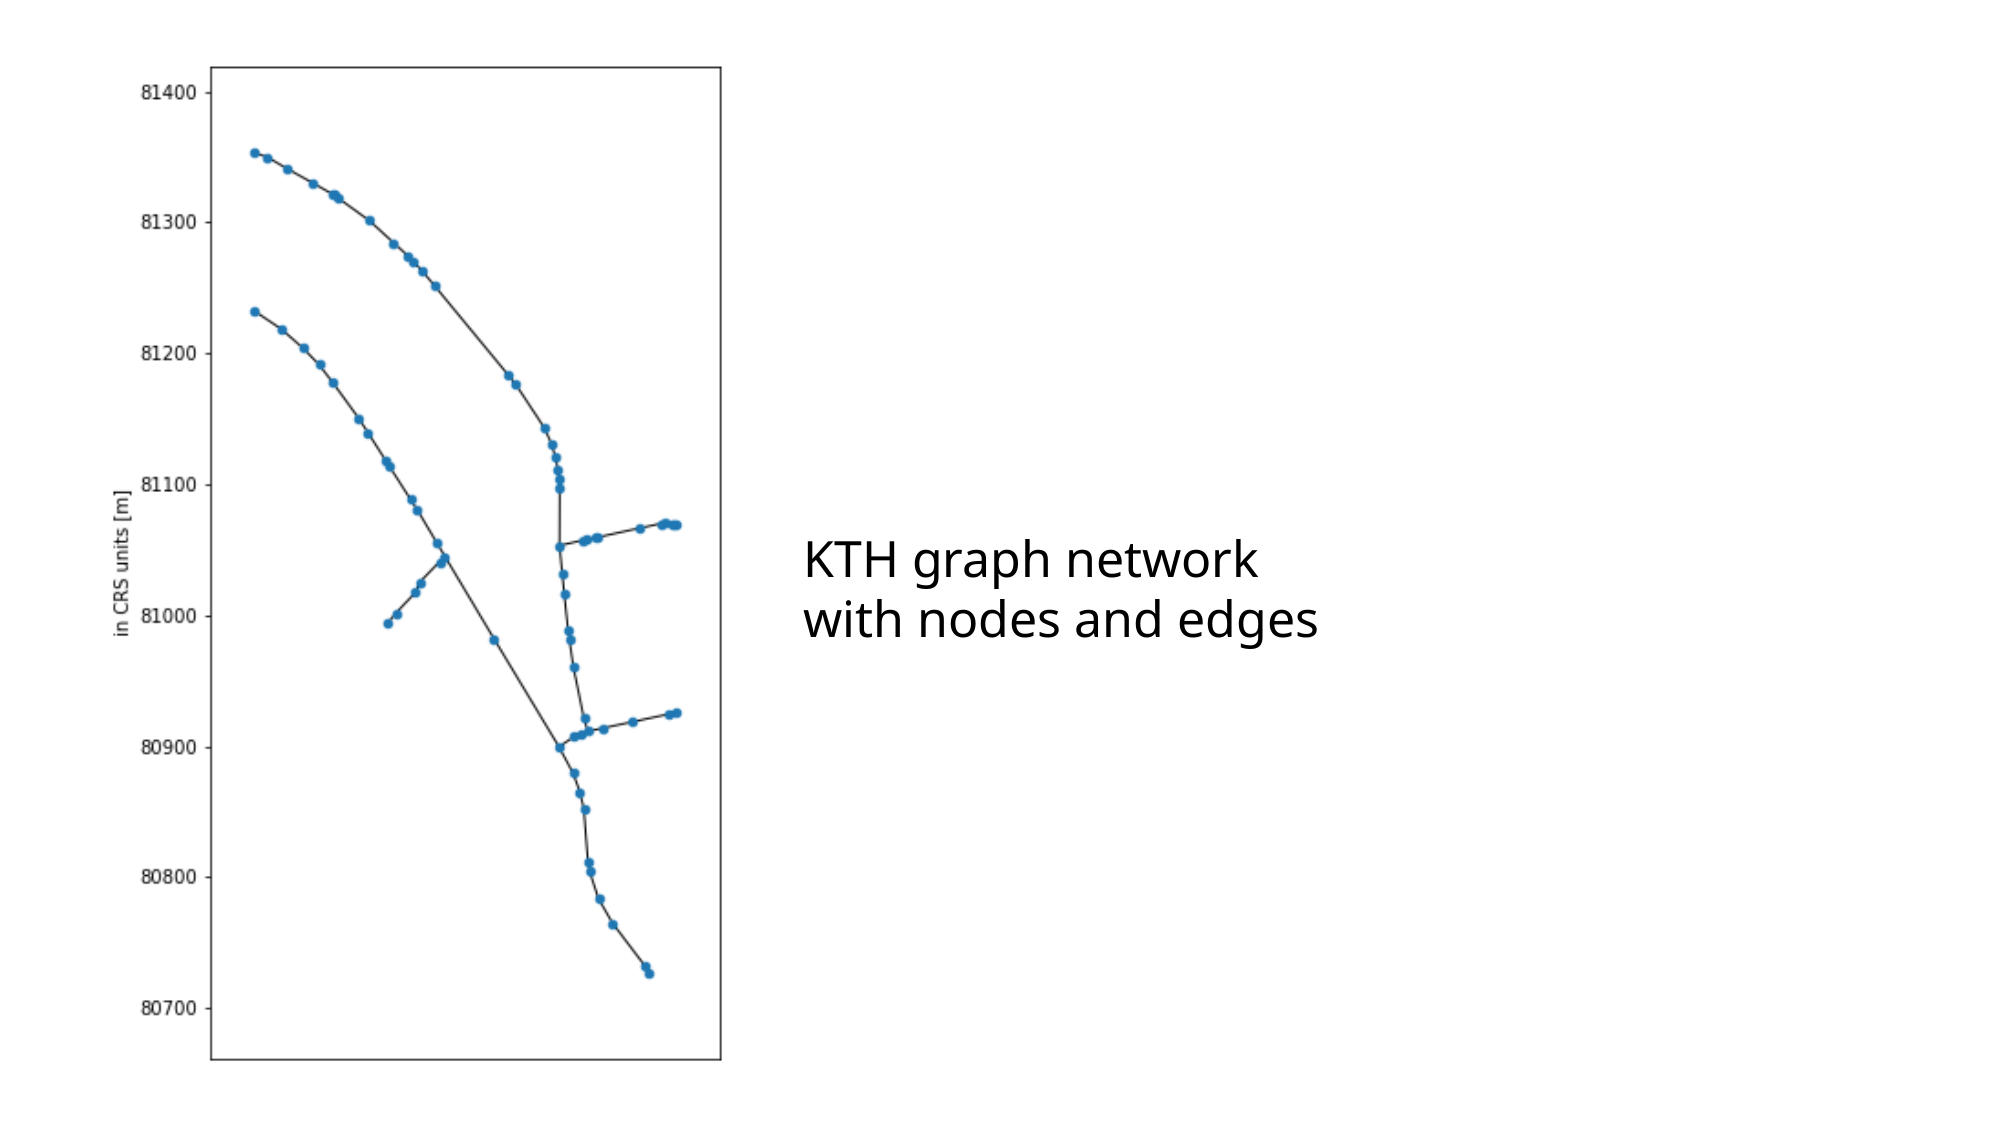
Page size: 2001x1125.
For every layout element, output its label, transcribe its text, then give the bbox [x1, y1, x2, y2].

text_box KTH graph network with nodes and edges [788, 519, 1409, 655]
picture [101, 65, 733, 1076]
